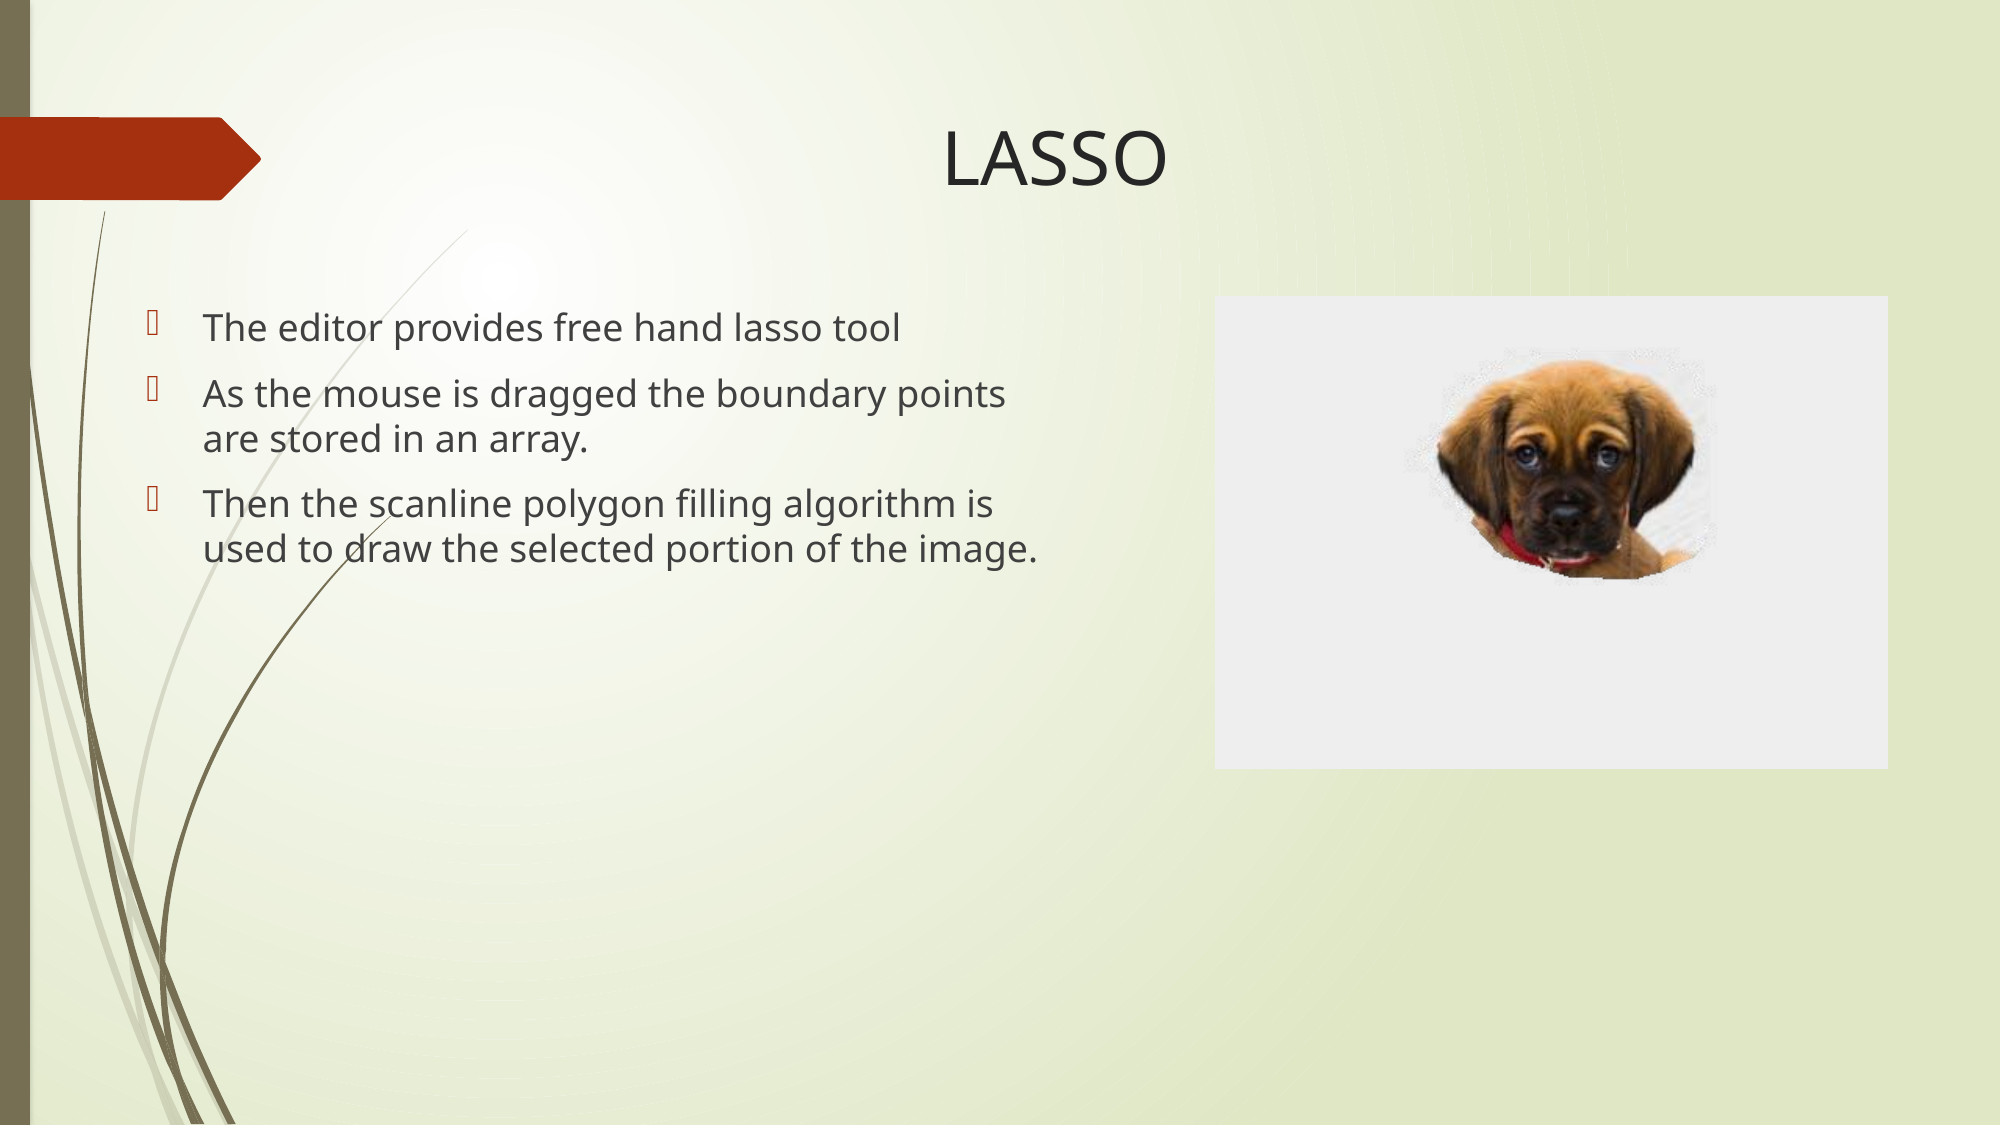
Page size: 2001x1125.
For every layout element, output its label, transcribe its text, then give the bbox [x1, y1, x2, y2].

list The editor provides free hand lasso tool As the mouse is dragged the boundary points are stored in an array. Then the scanline polygon filling algorithm is used to draw the selected portion of the image. [131, 296, 1055, 916]
title LASSO [223, 102, 1888, 313]
picture [1215, 295, 1888, 769]
